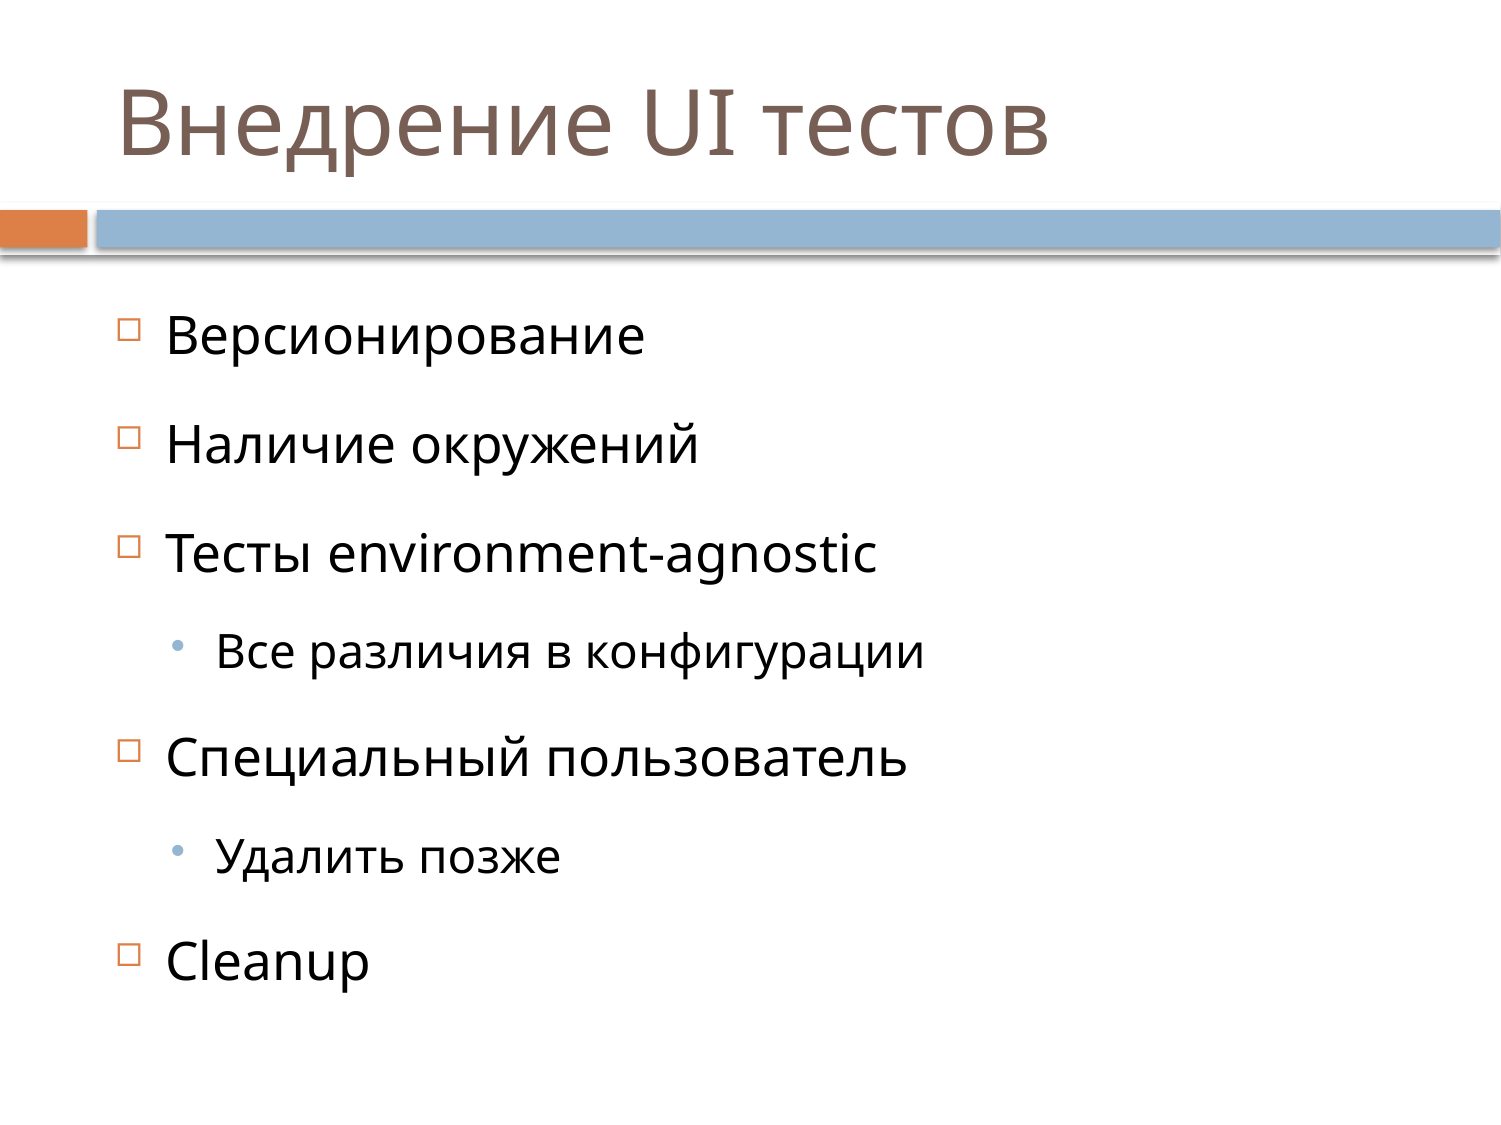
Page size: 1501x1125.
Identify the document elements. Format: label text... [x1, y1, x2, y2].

list Версионирование Наличие окружений Тесты environment-agnostic Все различия в конфигурации Специальный пользователь Удалить позже Cleanup [100, 262, 1439, 1000]
title Внедрение UI тестов [100, 37, 1439, 200]
